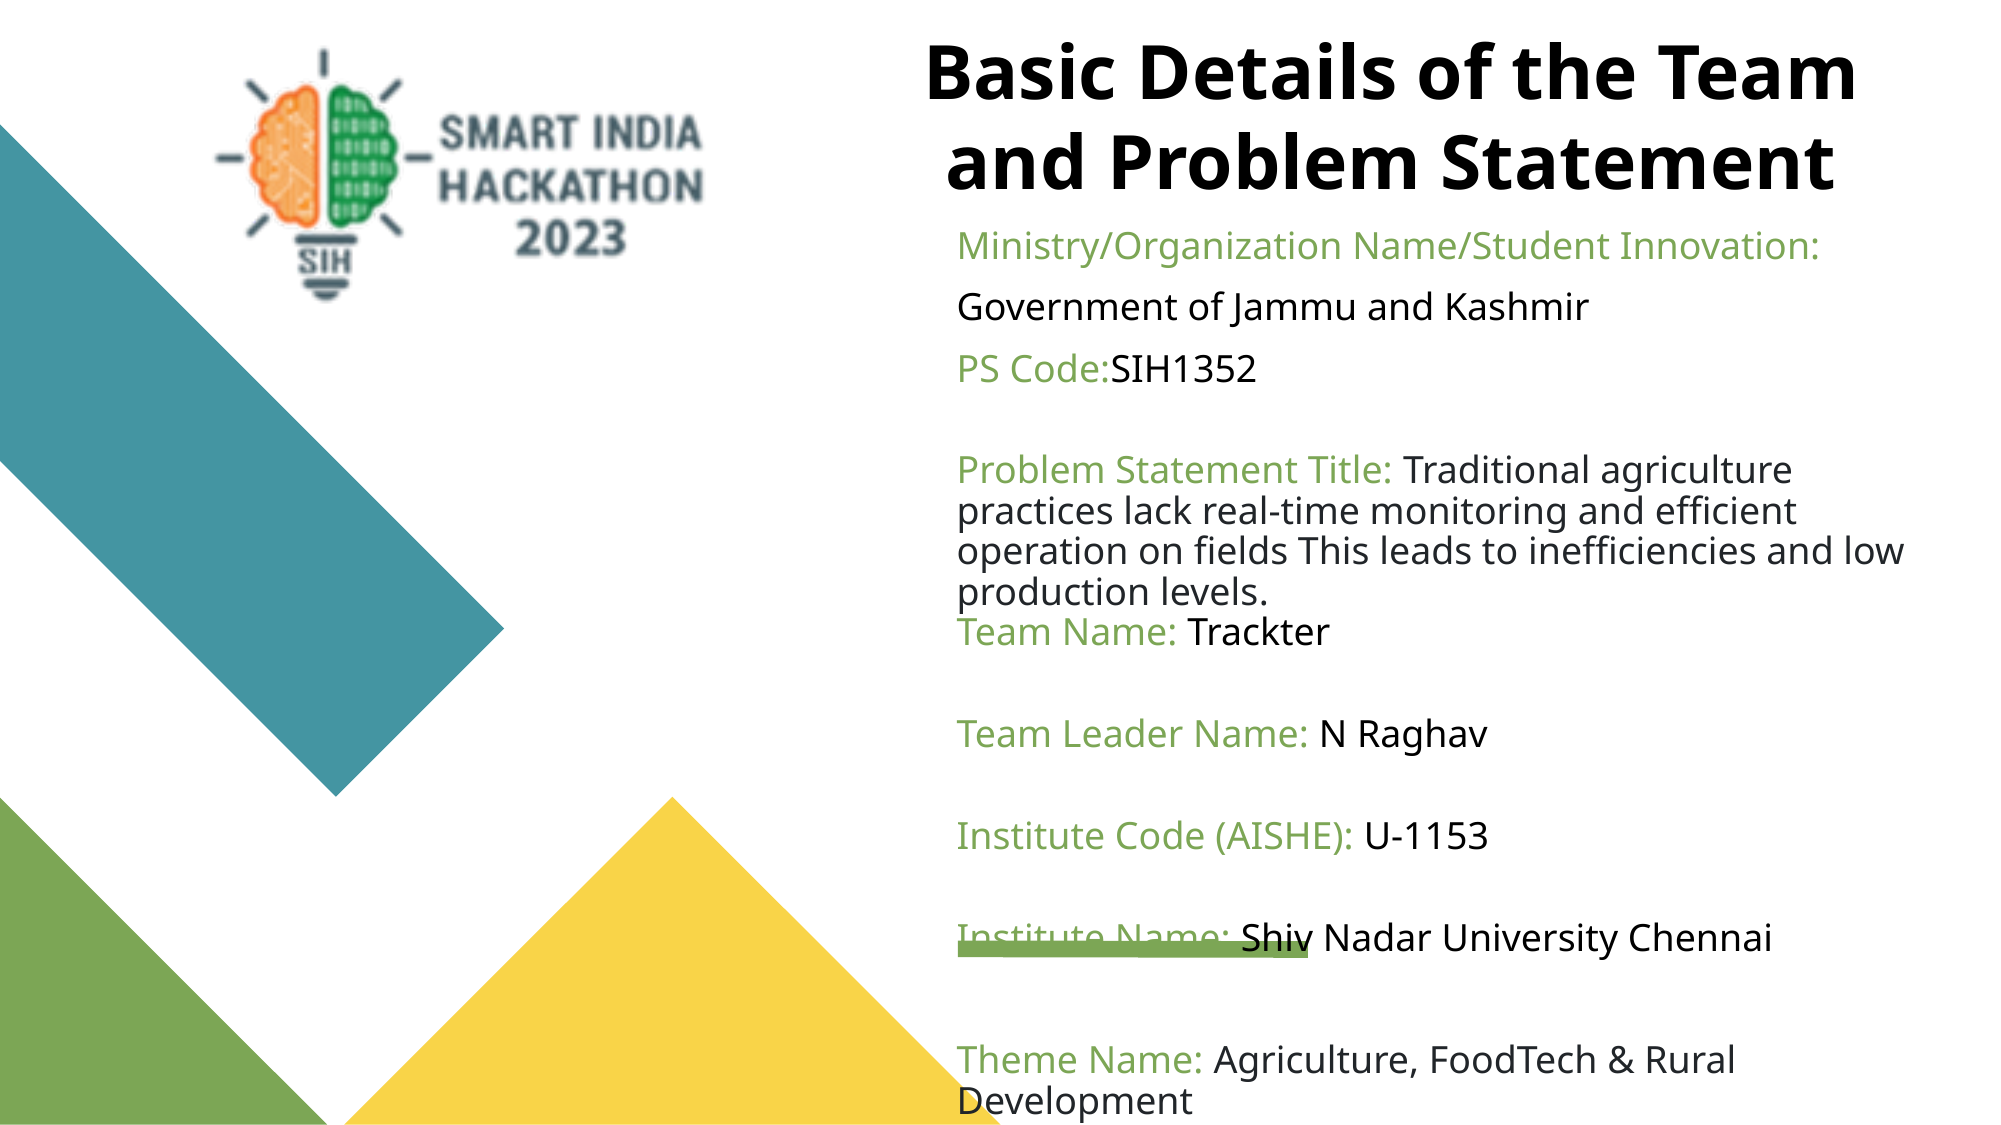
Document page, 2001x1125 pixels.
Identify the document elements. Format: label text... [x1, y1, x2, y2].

picture [198, 41, 746, 316]
list Ministry/Organization Name/Student Innovation: Government of Jammu and Kashmir PS Code:SIH1352 Problem Statement Title: Traditional agriculture practices lack real-time monitoring and efficient operation on fields This leads to inefficiencies and low production levels. Team Name: Trackter Team Leader Name: N Raghav Institute Code (AISHE): U-1153 Institute Name: Shiv Nadar University Chennai Theme Name: Agriculture, FoodTech & Rural Development [956, 227, 1949, 1035]
title Basic Details of the Team and Problem Statement [861, 24, 1922, 214]
